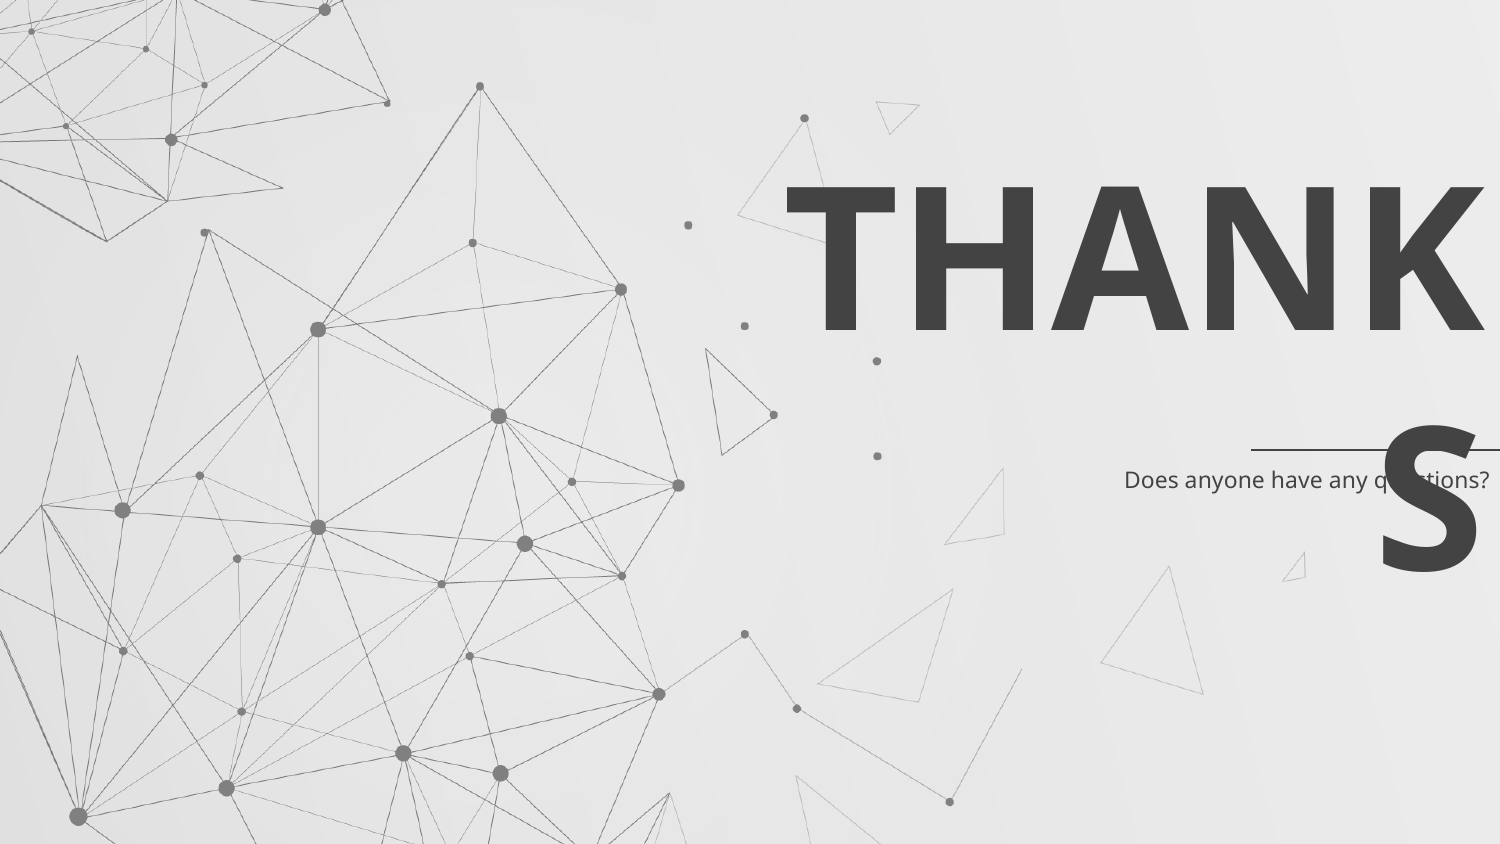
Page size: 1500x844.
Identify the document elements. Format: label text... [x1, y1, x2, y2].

subtitle Does anyone have any questions? [960, 450, 1500, 539]
picture [0, 0, 1500, 844]
title THANKS [718, 308, 1500, 433]
